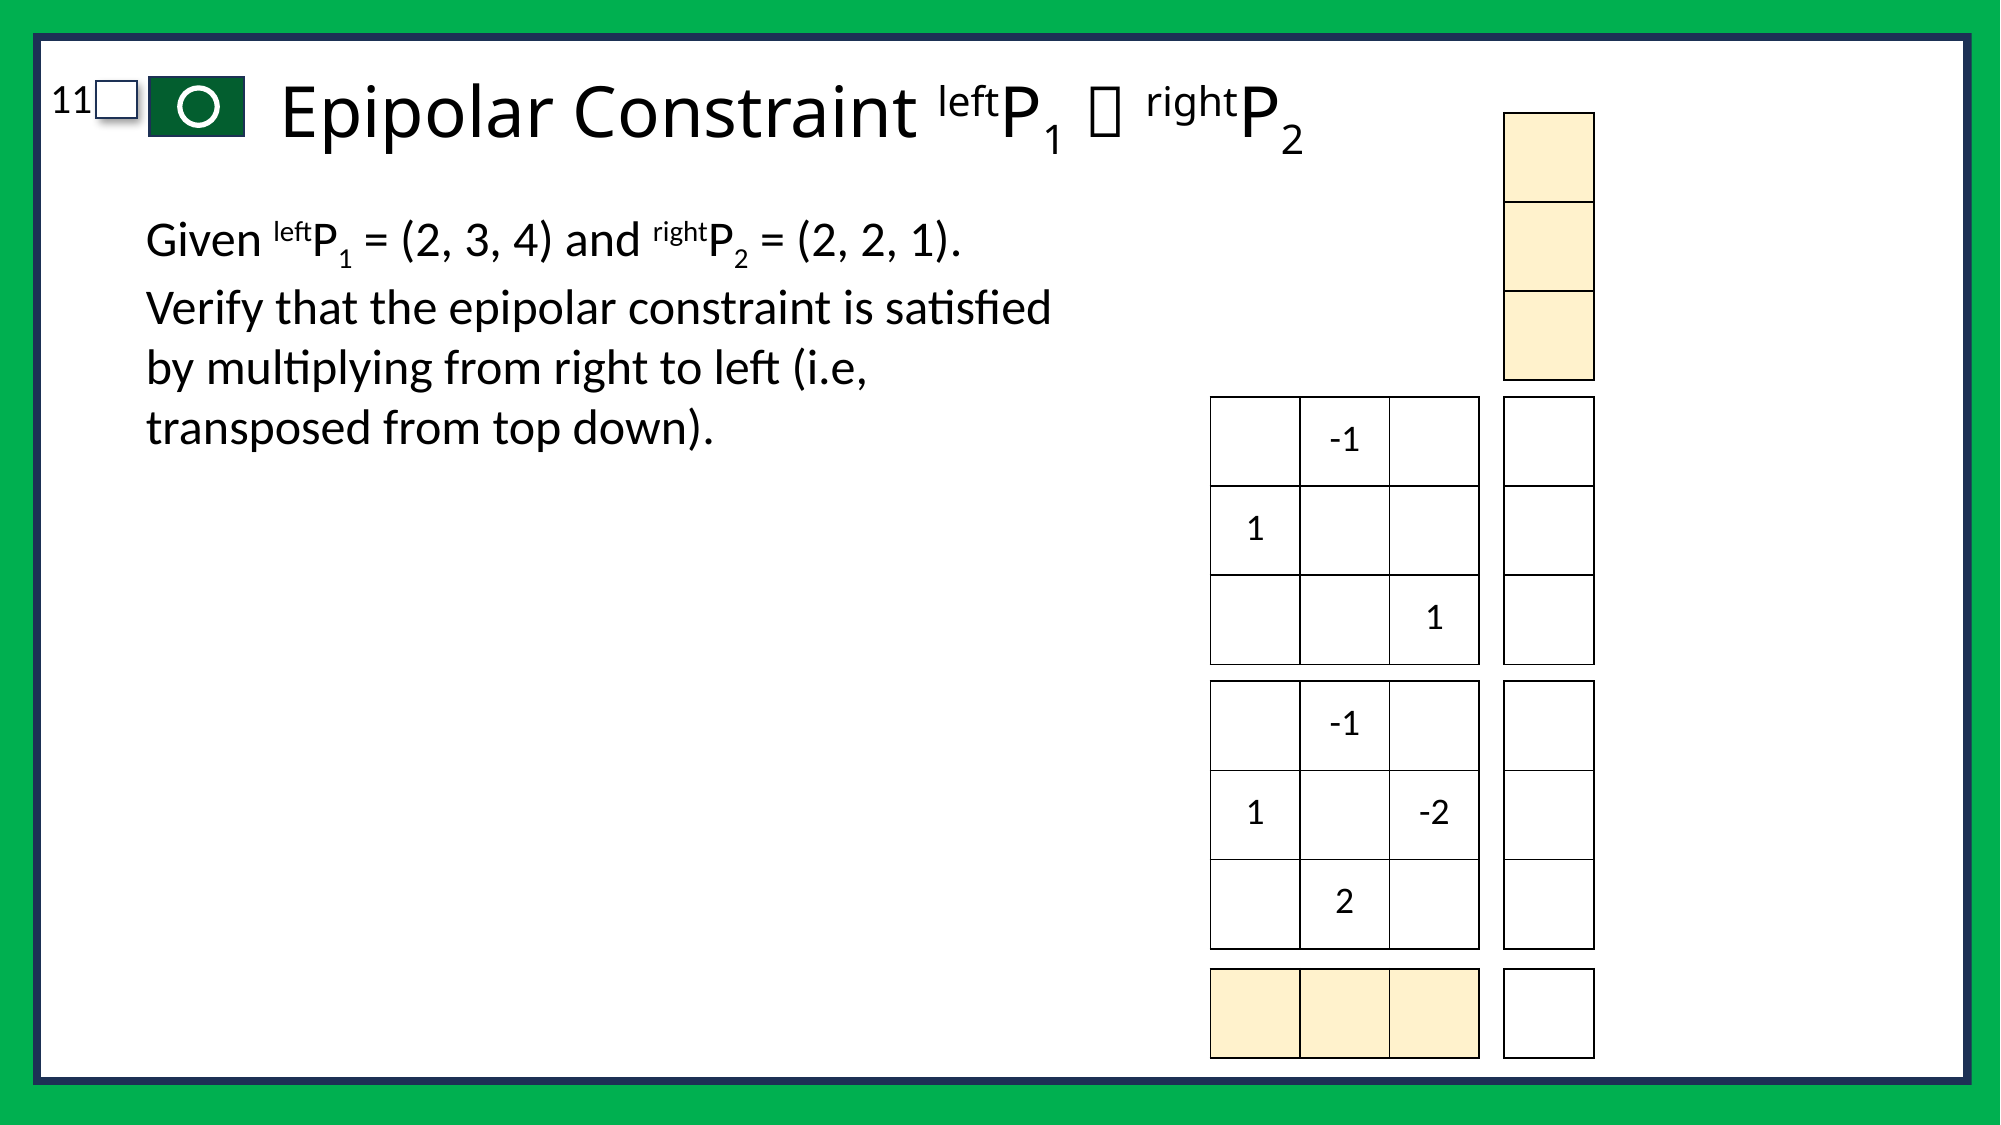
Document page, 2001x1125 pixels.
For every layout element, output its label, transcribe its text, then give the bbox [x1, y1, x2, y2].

table_header [1390, 398, 1478, 485]
table_cell [1301, 487, 1389, 574]
table_cell [1211, 576, 1299, 664]
table_header [1505, 970, 1593, 1057]
title Epipolar Constraint leftP1  rightP2 [265, 59, 1863, 163]
table_cell [1505, 292, 1593, 379]
table_cell [1301, 576, 1389, 664]
table_cell [1505, 860, 1593, 948]
table_cell 1 [1211, 771, 1299, 859]
table_cell 1 [1390, 576, 1478, 664]
table_cell [1301, 771, 1389, 859]
table_header [1211, 398, 1299, 485]
table_header [1301, 970, 1389, 1057]
table_cell [1505, 203, 1593, 290]
table_cell -2 [1390, 771, 1478, 859]
table_header -1 [1301, 398, 1389, 485]
table_cell [1390, 860, 1478, 948]
table_header [1211, 682, 1299, 770]
table_cell [1505, 487, 1593, 574]
table_cell 1 [1211, 487, 1299, 574]
table_cell [1505, 771, 1593, 859]
table_cell [1390, 487, 1478, 574]
table_header [1211, 970, 1299, 1057]
table_header -1 [1301, 682, 1389, 770]
text_box Given leftP1 = (2, 3, 4) and rightP2 = (2, 2, 1). Verify that the epipolar constraint is satisfied by multiplying from right to left (i.e, transposed from top down). [131, 198, 1096, 462]
table_cell [1211, 860, 1299, 948]
table_header [1505, 114, 1593, 201]
table_cell 2 [1301, 860, 1389, 948]
table_cell [1505, 576, 1593, 664]
table_header [1390, 682, 1478, 770]
table_header [1505, 682, 1593, 770]
table_header [1505, 398, 1593, 485]
table_header [1390, 970, 1478, 1057]
